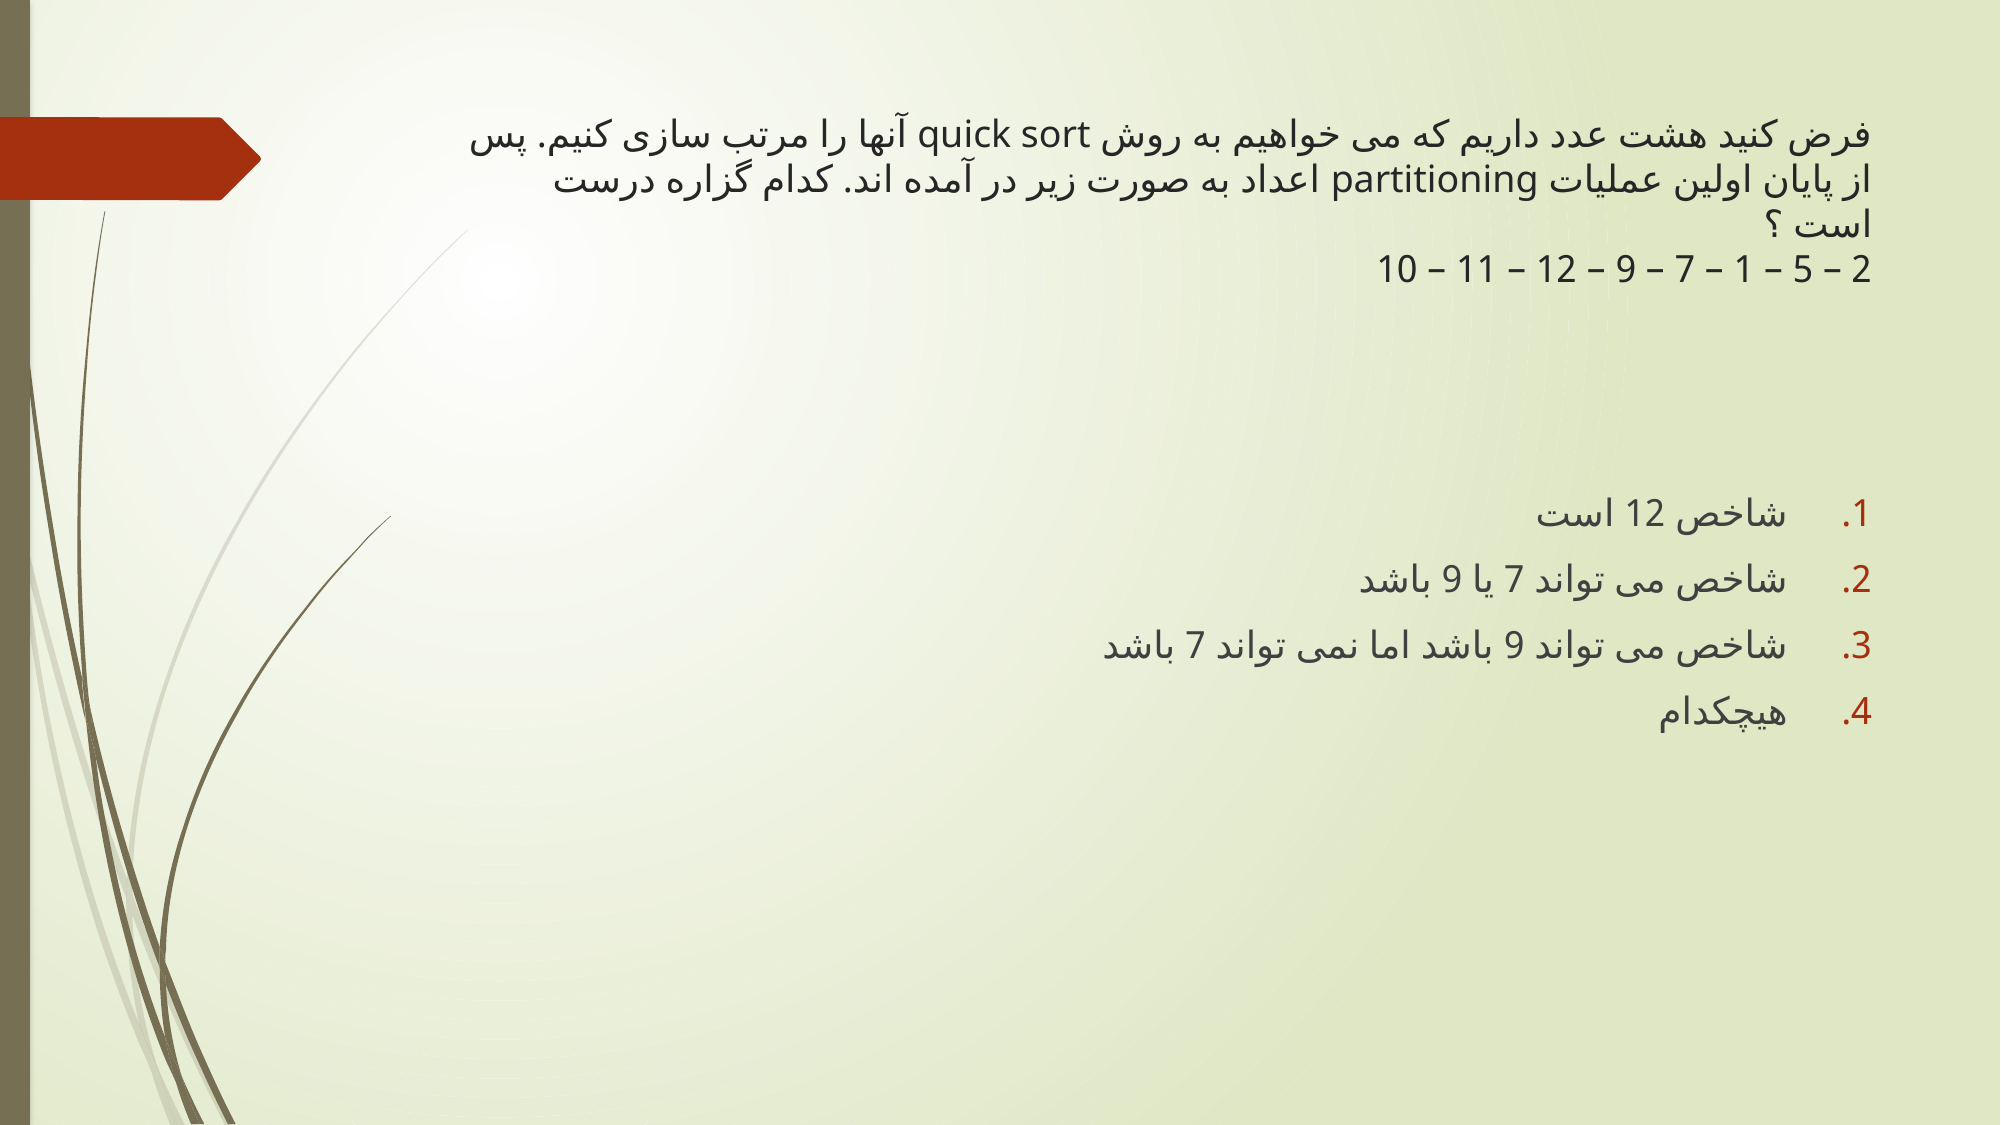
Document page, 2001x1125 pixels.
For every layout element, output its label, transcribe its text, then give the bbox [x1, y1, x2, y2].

title فرض کنید هشت عدد داریم که می خواهیم به روش quick sort آنها را مرتب سازی کنیم. پس از پایان اولین عملیات partitioning اعداد به صورت زیر در آمده اند. کدام گزاره درست است ؟ 2 – 5 – 1 – 7 – 9 – 12 – 11 – 10 [425, 102, 1888, 313]
list شاخص 12 است شاخص می تواند 7 یا 9 باشد شاخص می تواند 9 باشد اما نمی تواند 7 باشد هیچکدام [424, 350, 1888, 970]
